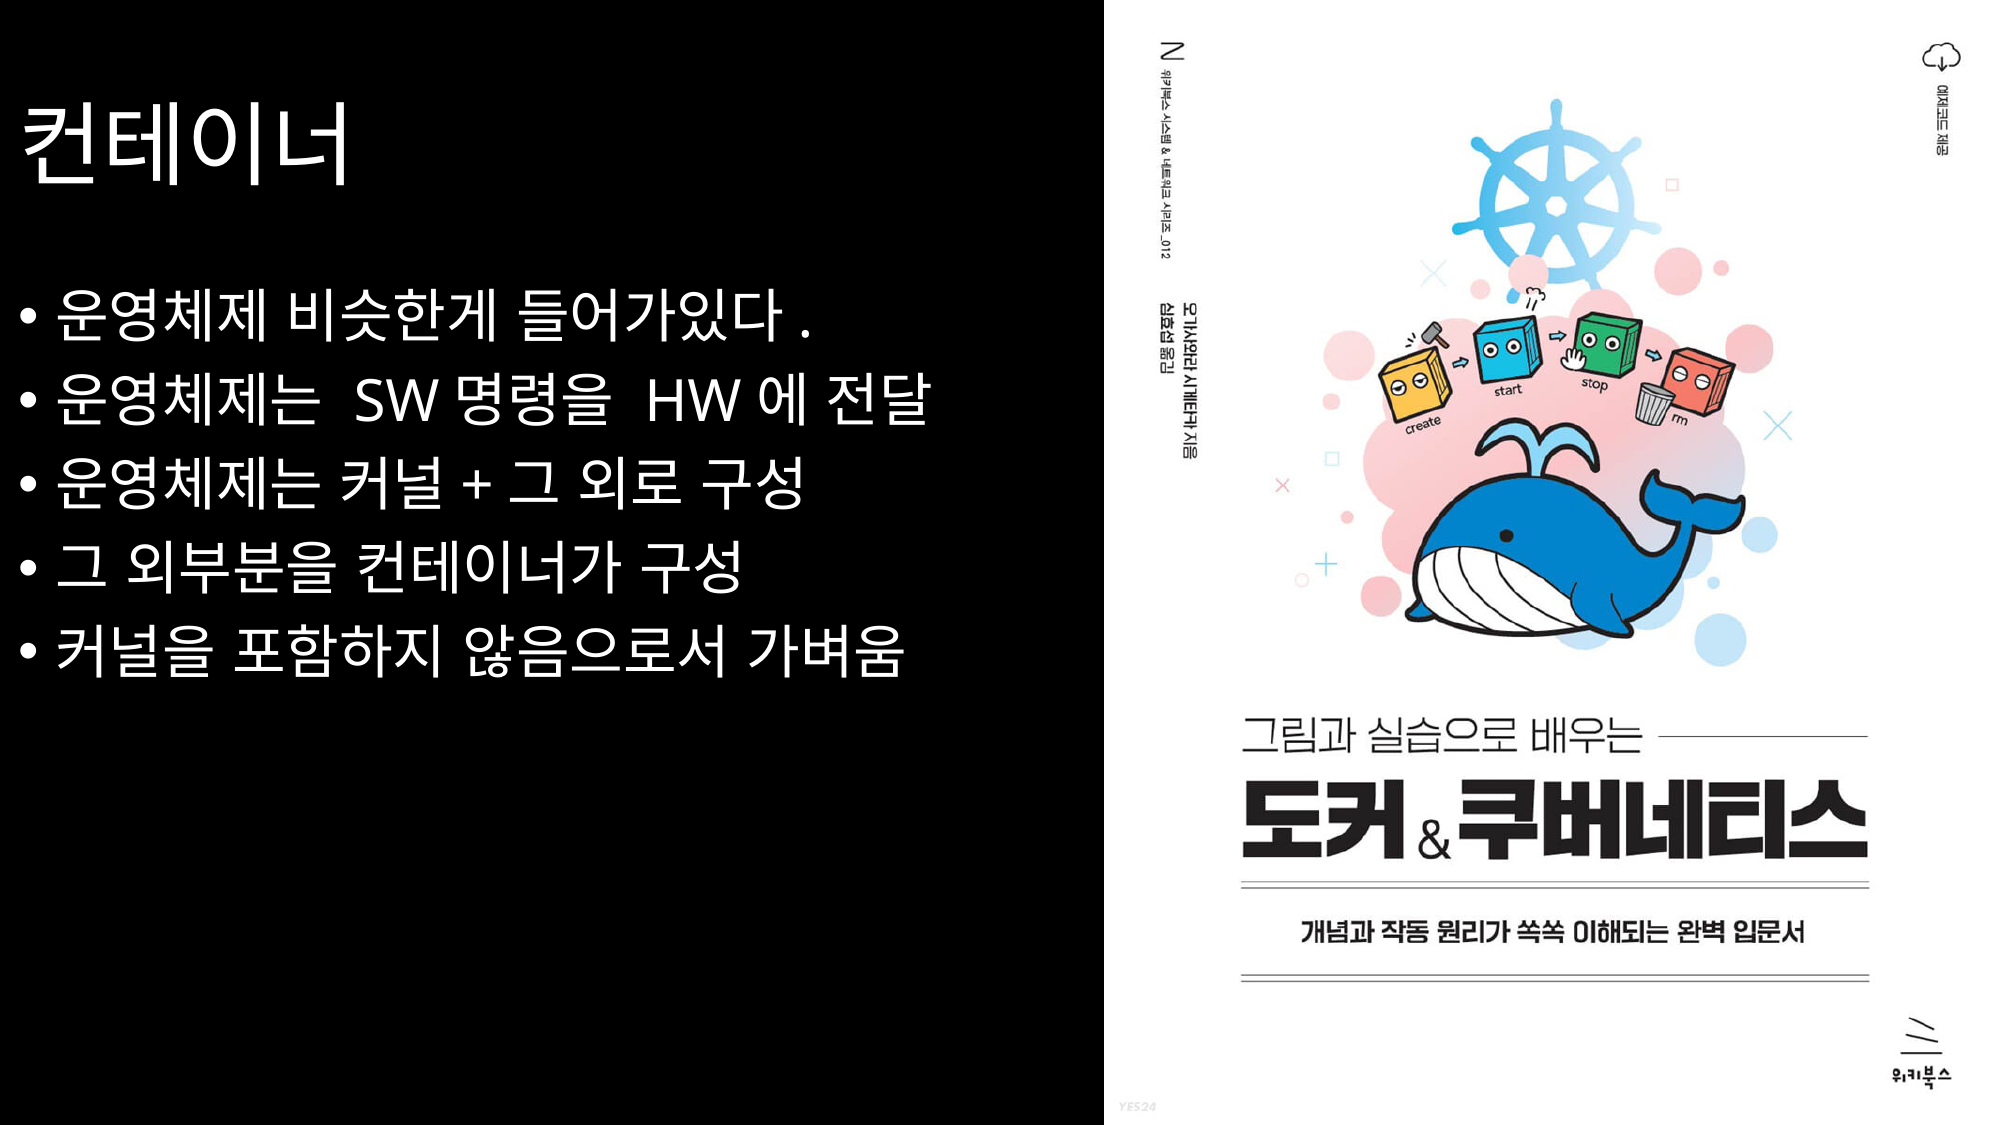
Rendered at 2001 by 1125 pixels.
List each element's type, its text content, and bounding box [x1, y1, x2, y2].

picture [1104, 0, 2000, 1125]
list 운영체제 비슷한게 들어가있다. 운영체제는 SW명령을 HW에 전달 운영체제는 커널+그 외로 구성 그 외부분을 컨테이너가 구성 커널을 포함하지 않음으로서 가벼움 [3, 280, 1105, 994]
title 컨테이너 [3, 40, 1105, 258]
